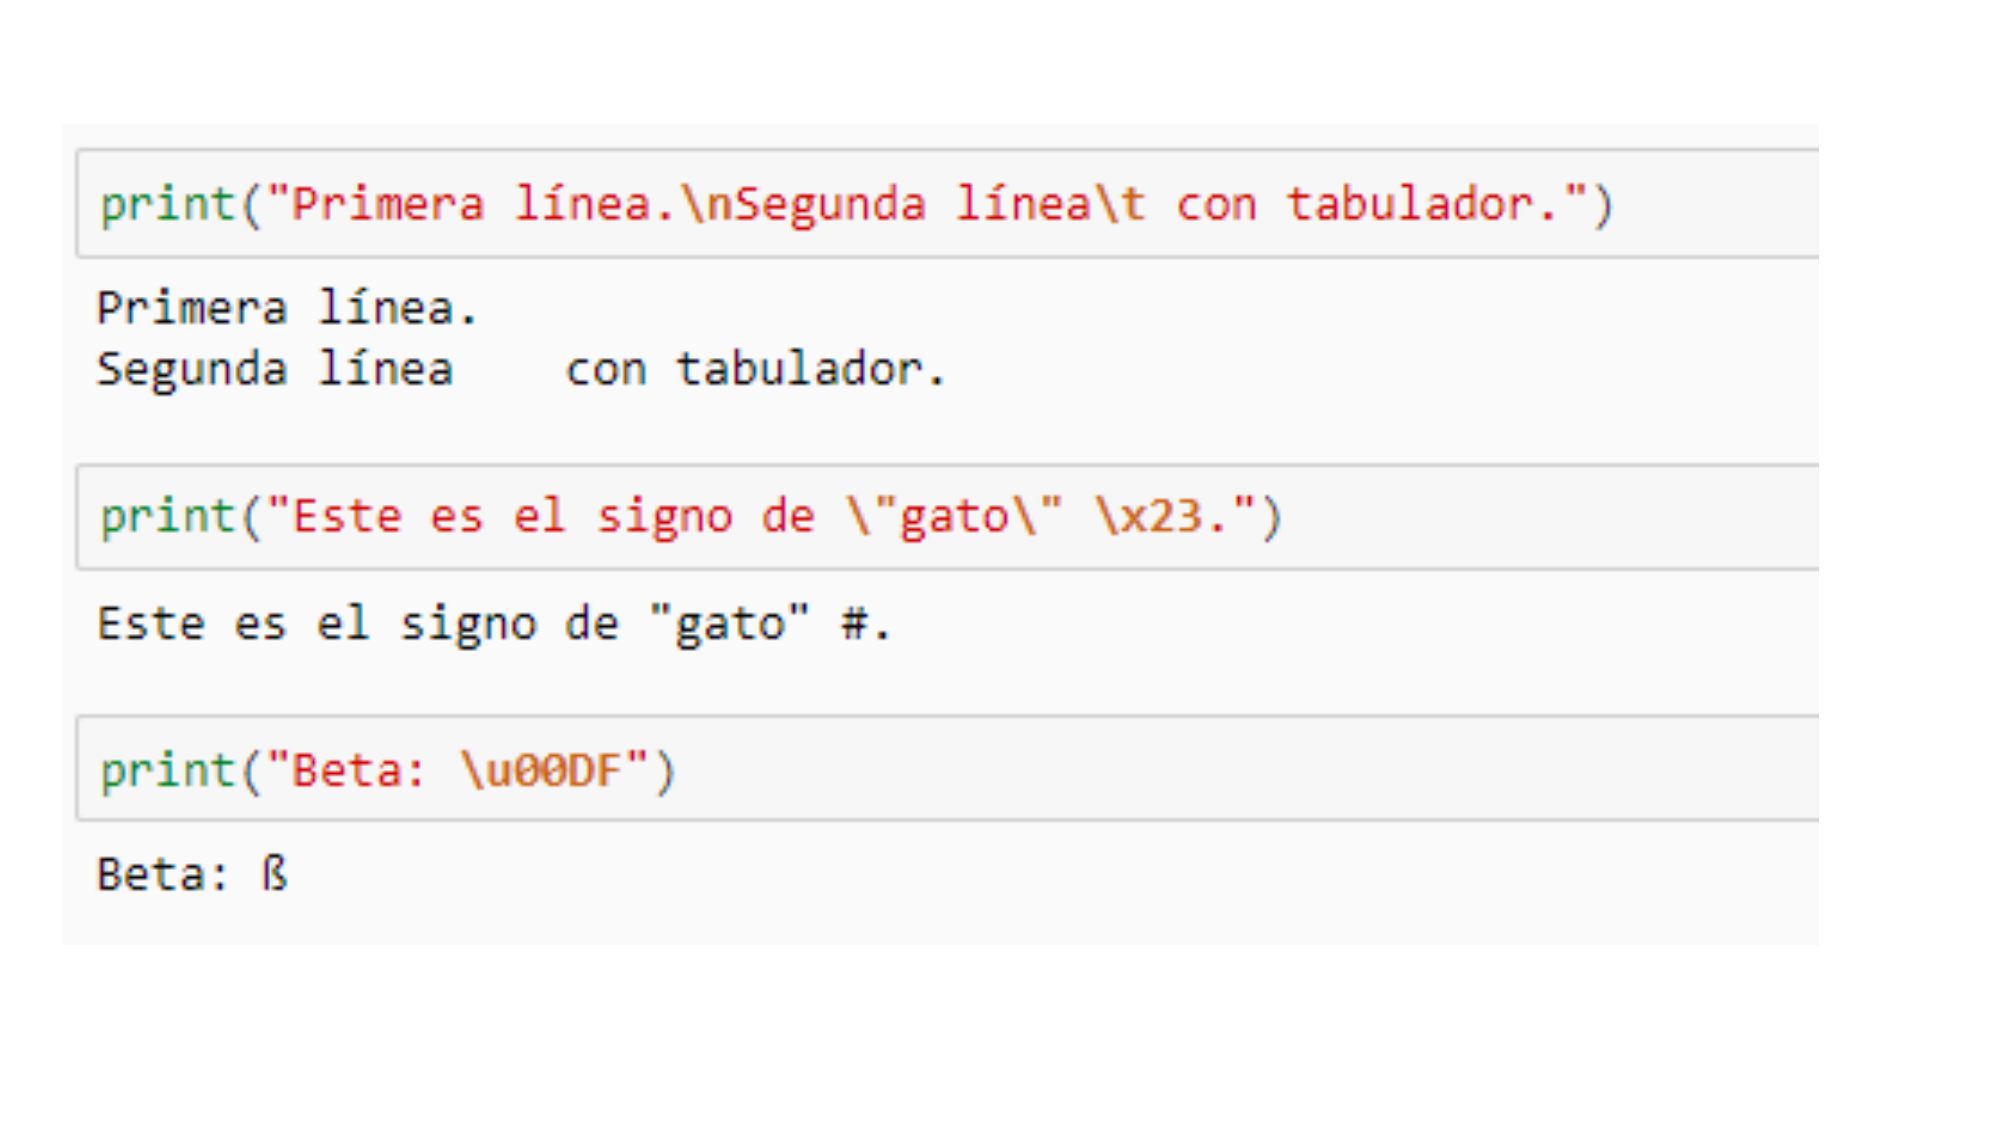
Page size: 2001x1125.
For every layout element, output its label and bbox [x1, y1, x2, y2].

picture [62, 124, 1819, 945]
